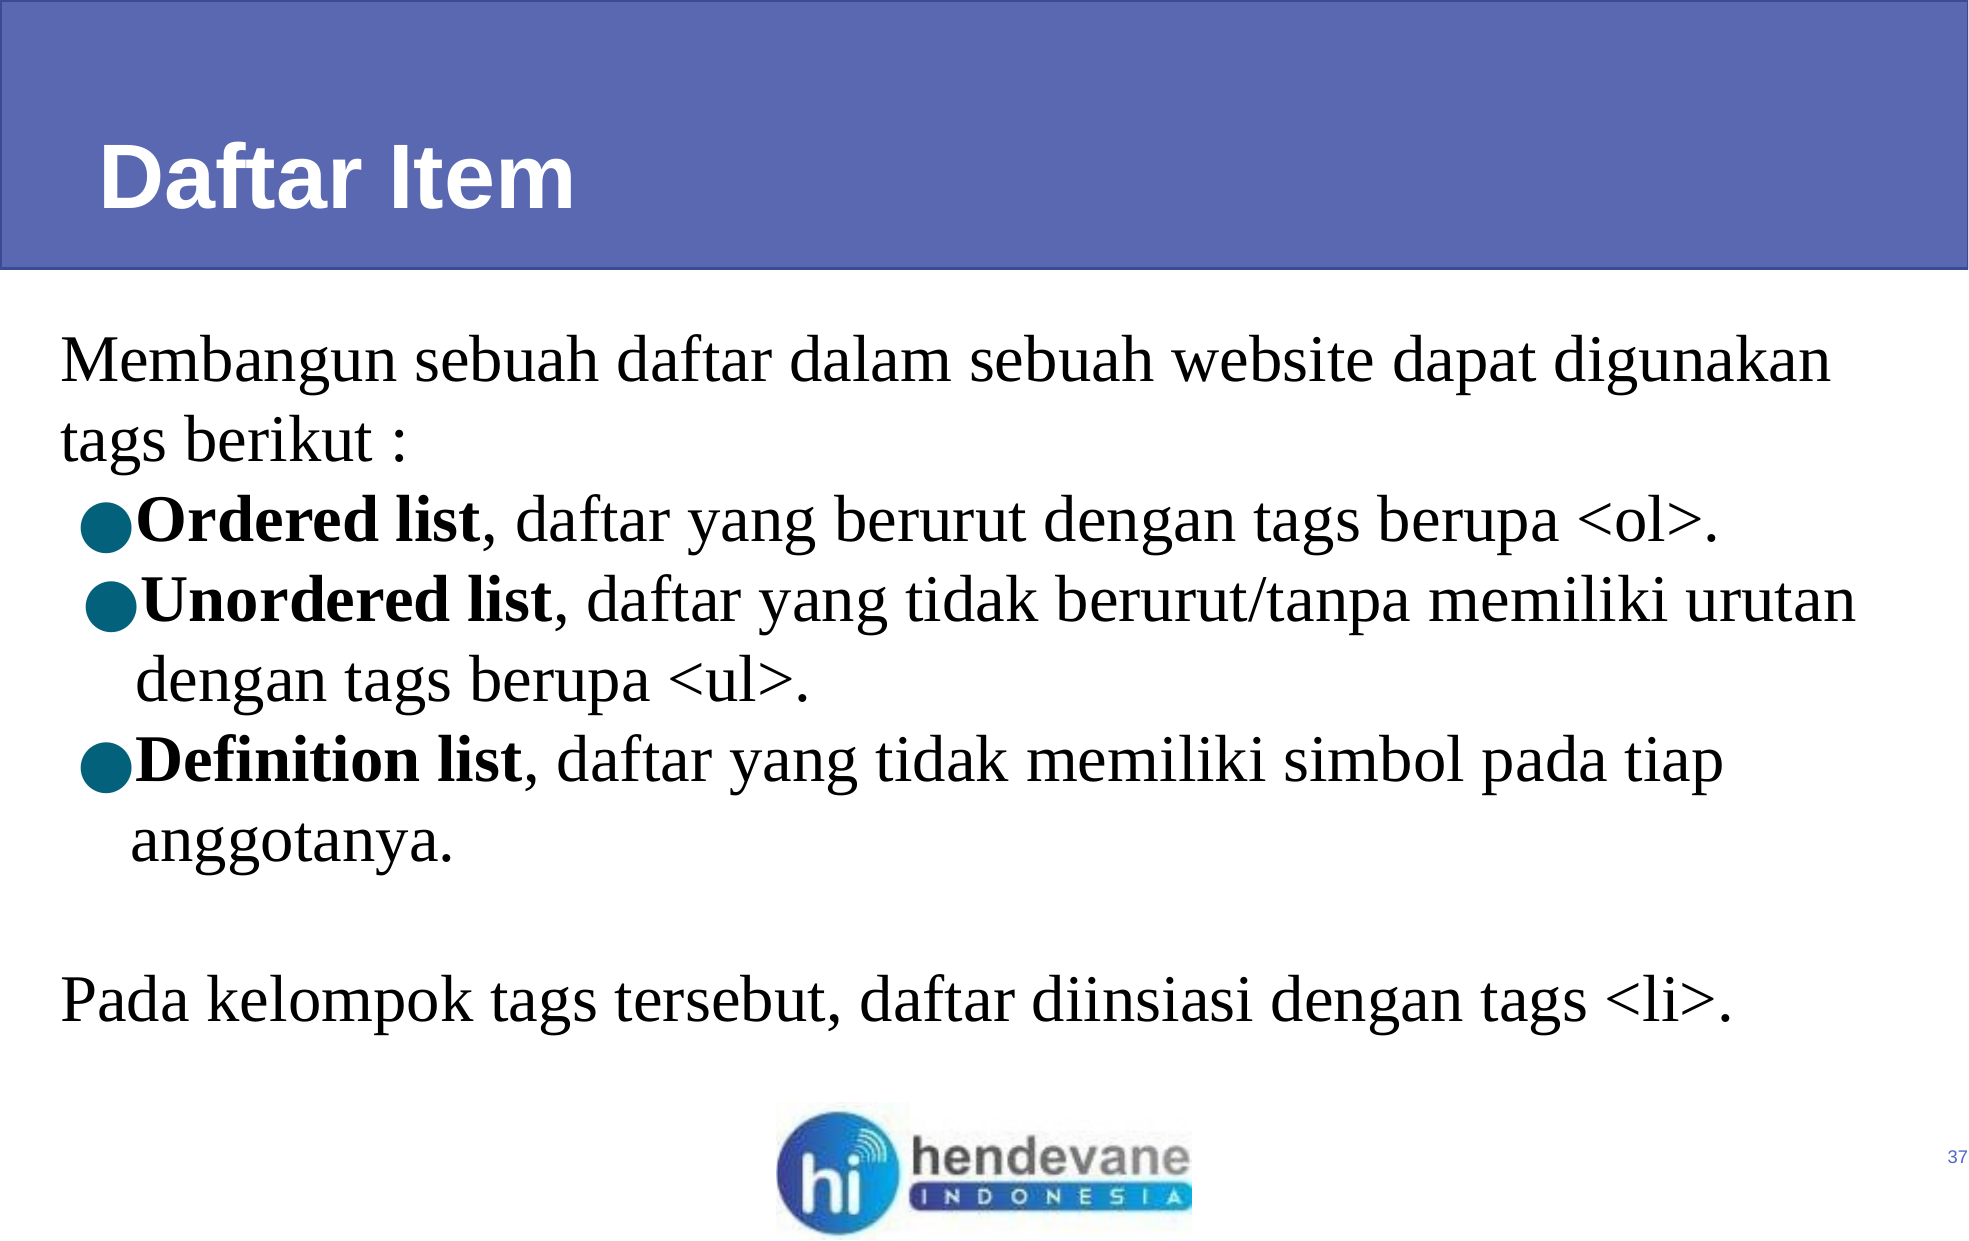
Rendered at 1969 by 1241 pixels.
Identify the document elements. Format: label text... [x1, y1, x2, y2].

slide_number 37 [1850, 1145, 1969, 1241]
text_box Daftar Item [98, 19, 1870, 227]
text_box Membangun sebuah daftar dalam sebuah website dapat digunakan tags berikut : Ordered list, daftar yang berurut dengan tags berupa <ol>. Unordered list, daftar yang tidak berurut/tanpa memiliki urutan dengan tags berupa <ul>. Definition list, daftar yang tidak memiliki simbol pada tiap anggotanya. Pada kelompok tags tersebut, daftar diinsiasi dengan tags <li>. [59, 314, 1860, 1080]
picture [776, 1102, 1192, 1240]
